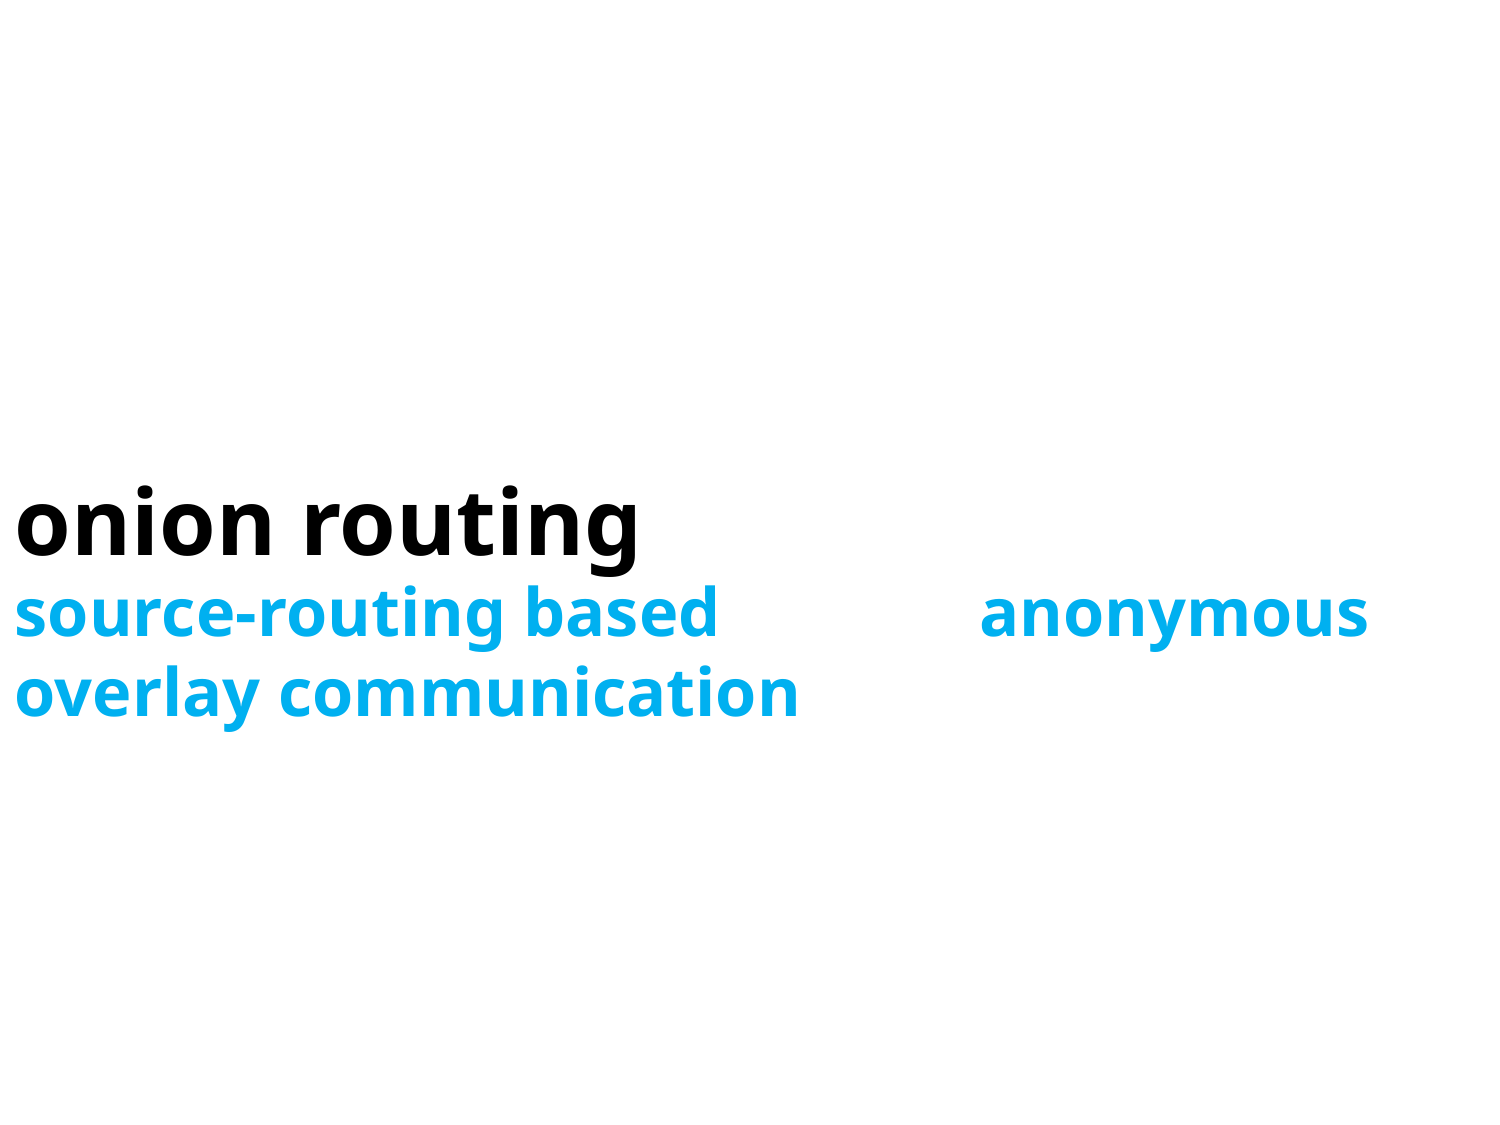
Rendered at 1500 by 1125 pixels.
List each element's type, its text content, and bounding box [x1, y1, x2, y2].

text_box onion routing [0, 425, 1500, 562]
text_box source-routing based anonymous overlay communication [0, 562, 1500, 975]
